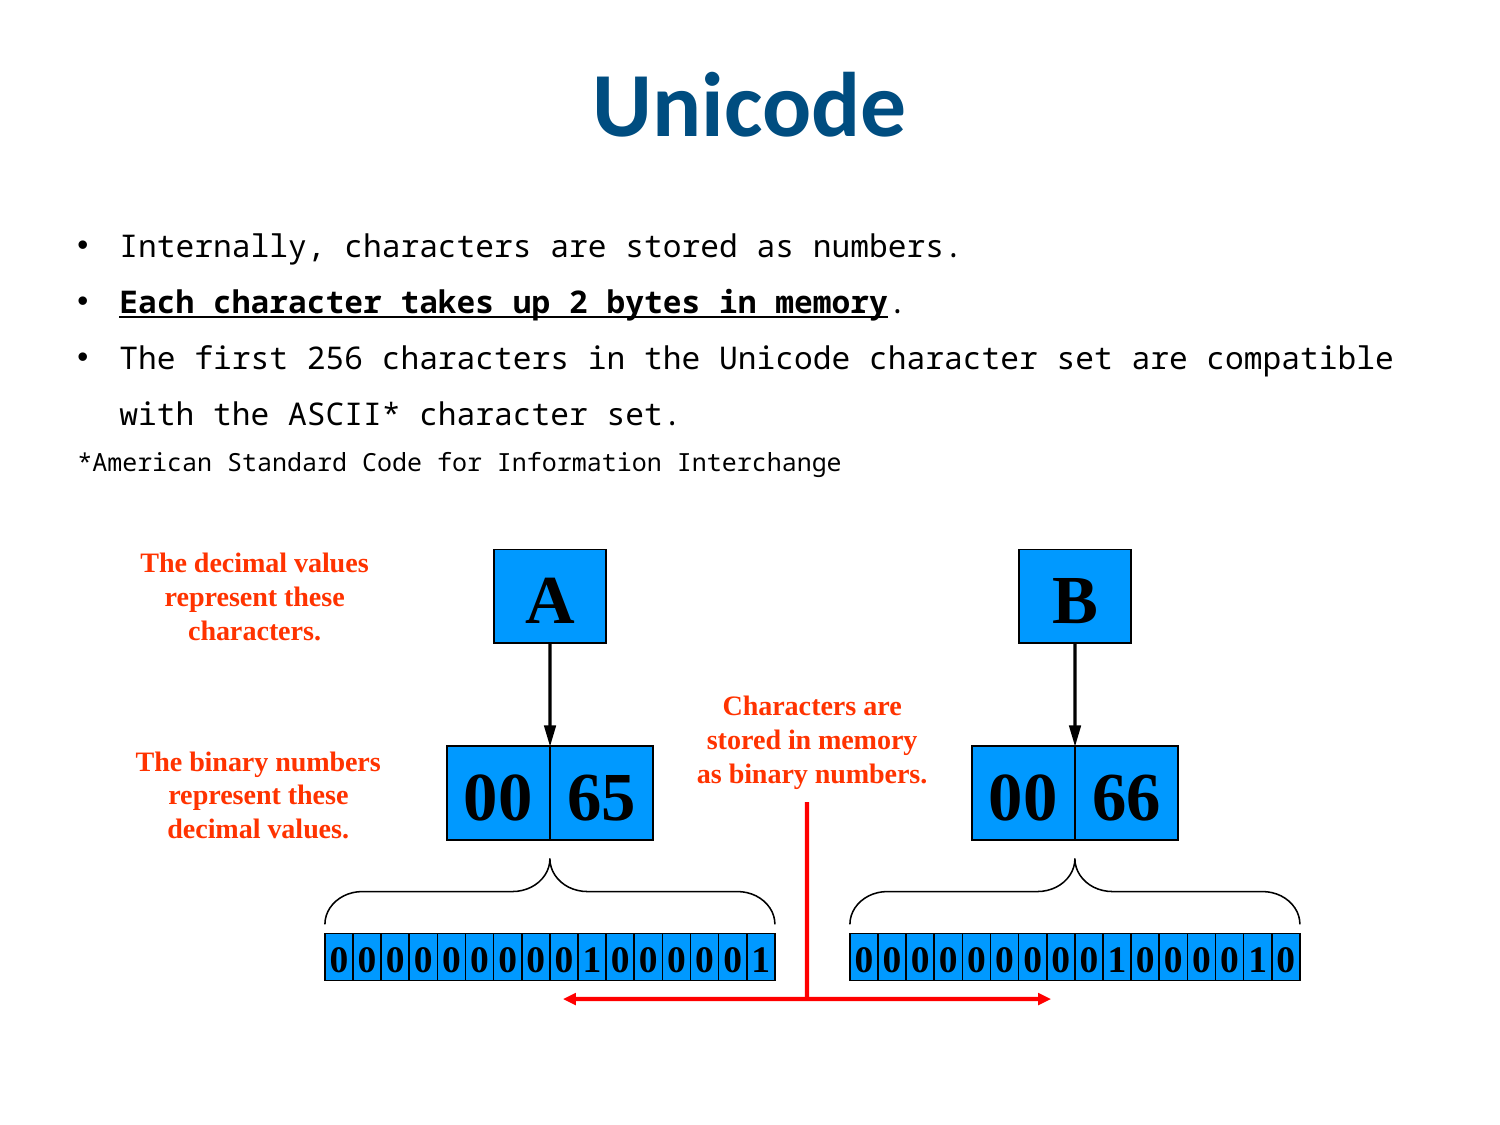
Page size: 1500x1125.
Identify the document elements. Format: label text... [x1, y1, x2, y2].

text_box Internally, characters are stored as numbers. Each character takes up 2 bytes in memory. The first 256 characters in the Unicode character set are compatible with the ASCII* character set. *American Standard Code for Information Interchange [62, 199, 1413, 485]
text_box [563, 992, 1051, 1006]
title Unicode [75, 24, 1425, 175]
text_box The decimal values represent these characters. [125, 537, 384, 654]
text_box The binary numbers represent these decimal values. [120, 735, 319, 852]
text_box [324, 549, 1301, 981]
